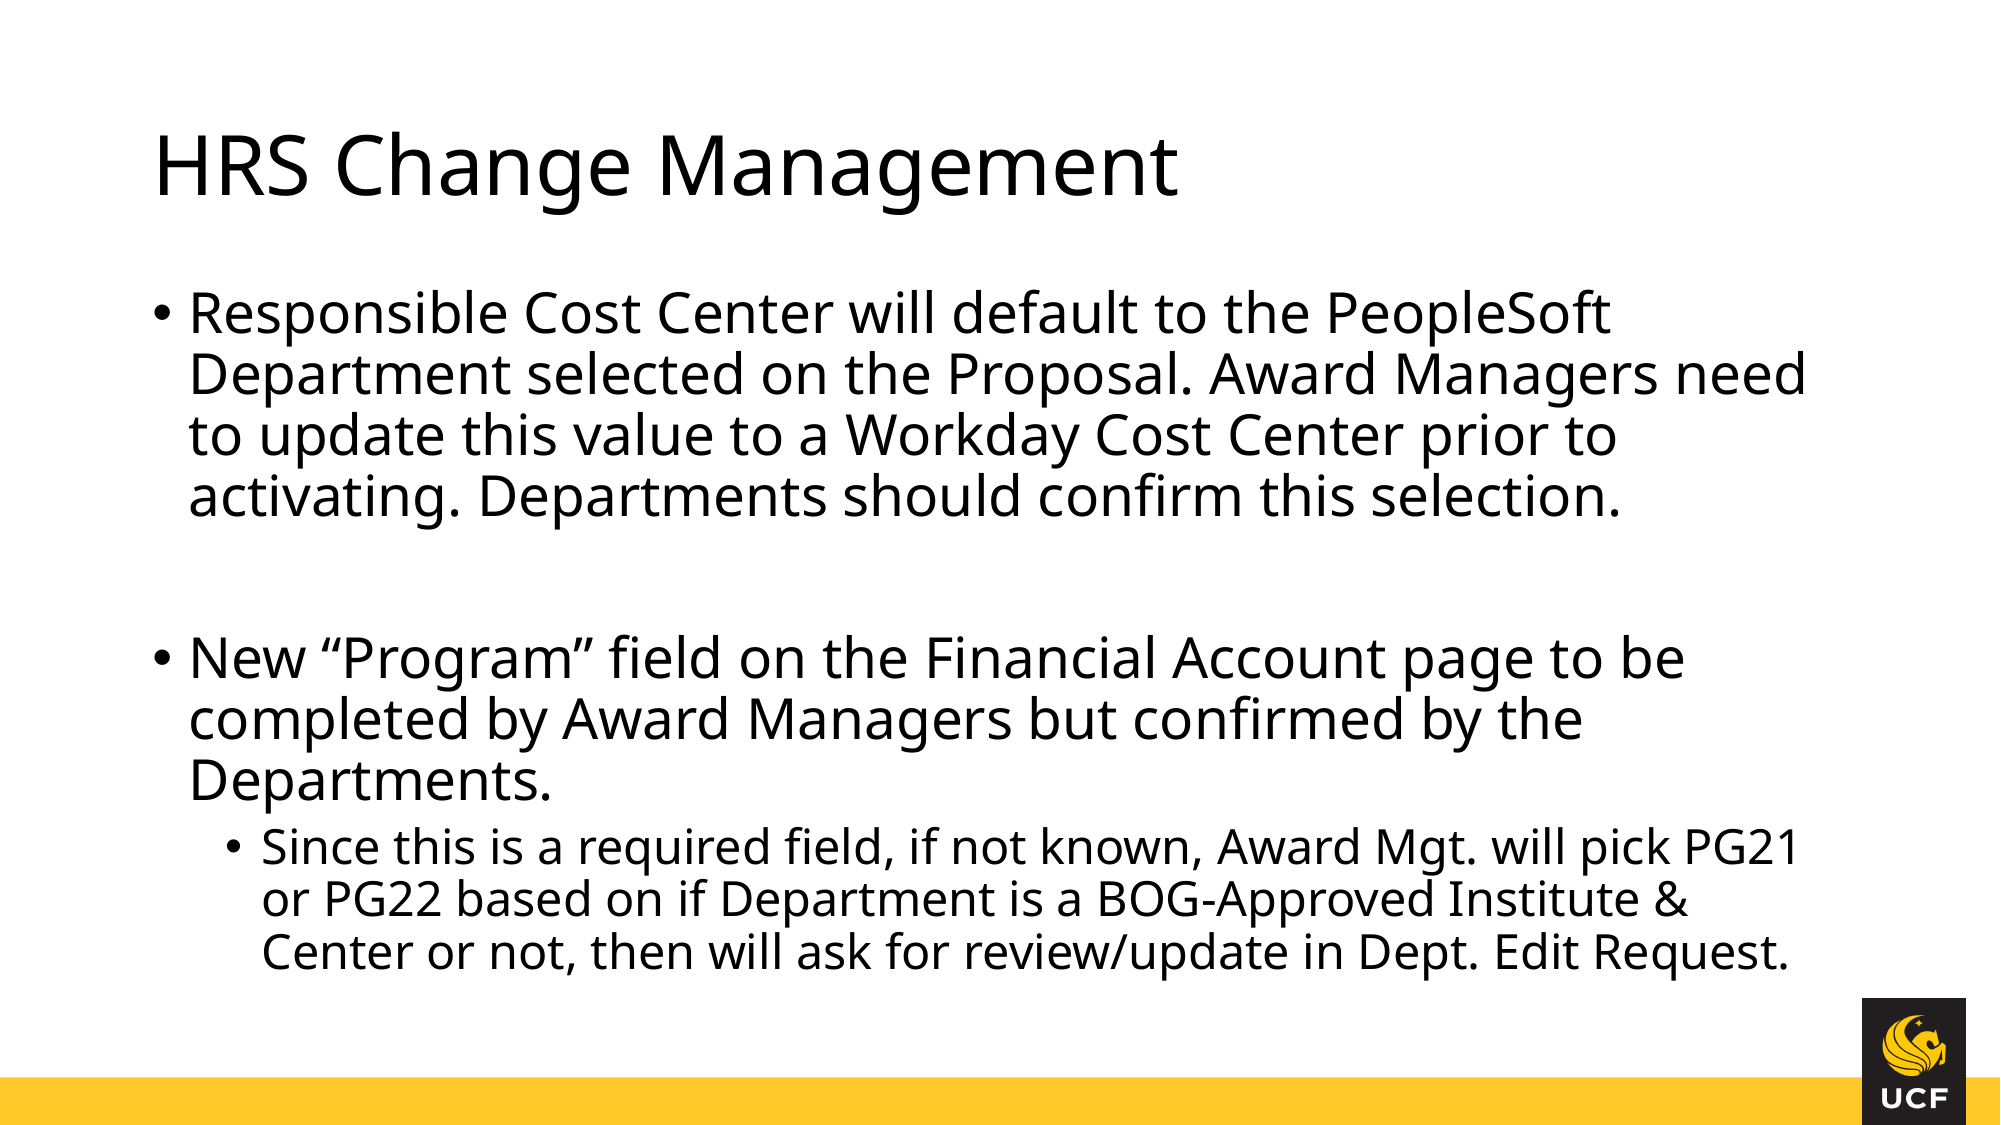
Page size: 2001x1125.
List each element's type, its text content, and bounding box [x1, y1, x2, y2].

list Responsible Cost Center will default to the PeopleSoft Department selected on the Proposal. Award Managers need to update this value to a Workday Cost Center prior to activating. Departments should confirm this selection. New “Program” field on the Financial Account page to be completed by Award Managers but confirmed by the Departments. Since this is a required field, if not known, Award Mgt. will pick PG21 or PG22 based on if Department is a BOG-Approved Institute & Center or not, then will ask for review/update in Dept. Edit Request. [137, 277, 1830, 1014]
picture [1862, 998, 1966, 1125]
title HRS Change Management [137, 59, 1863, 278]
